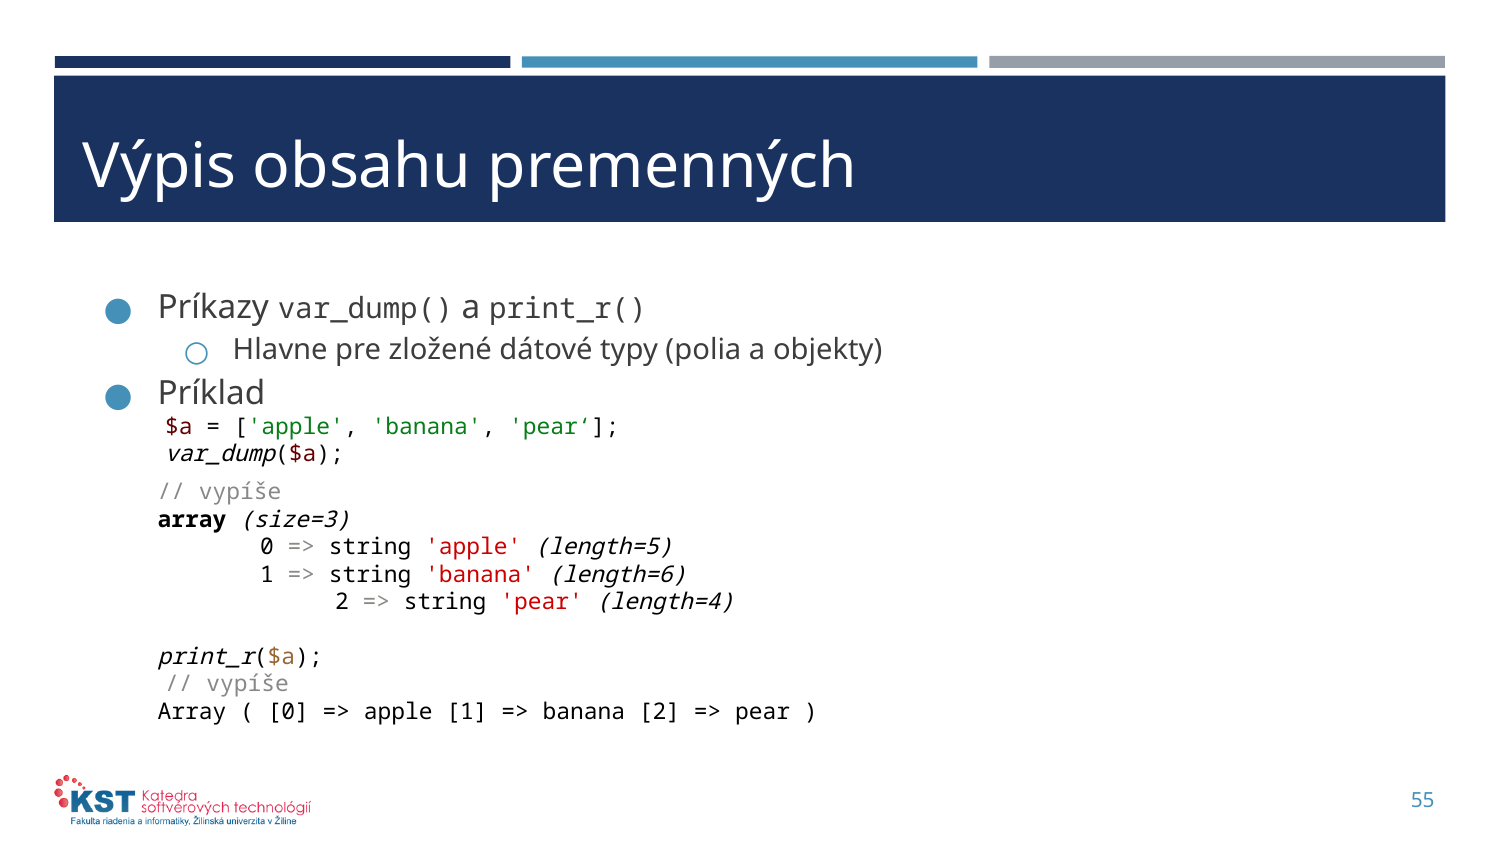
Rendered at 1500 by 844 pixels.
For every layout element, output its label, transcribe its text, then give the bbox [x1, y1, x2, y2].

picture [54, 775, 311, 826]
list Príkazy var_dump() a print_r() Hlavne pre zložené dátové typy (polia a objekty) Príklad $a = ['apple', 'banana', 'pear‘]; var_dump($a); // vypíše array (size=3) 0 => string 'apple' (length=5) 1 => string 'banana' (length=6) 2 => string 'pear' (length=4) print_r($a); // vypíše Array ( [0] => apple [1] => banana [2] => pear ) [71, 268, 1429, 767]
slide_number 55 [1394, 777, 1446, 823]
title Výpis obsahu premenných [71, 86, 1429, 212]
